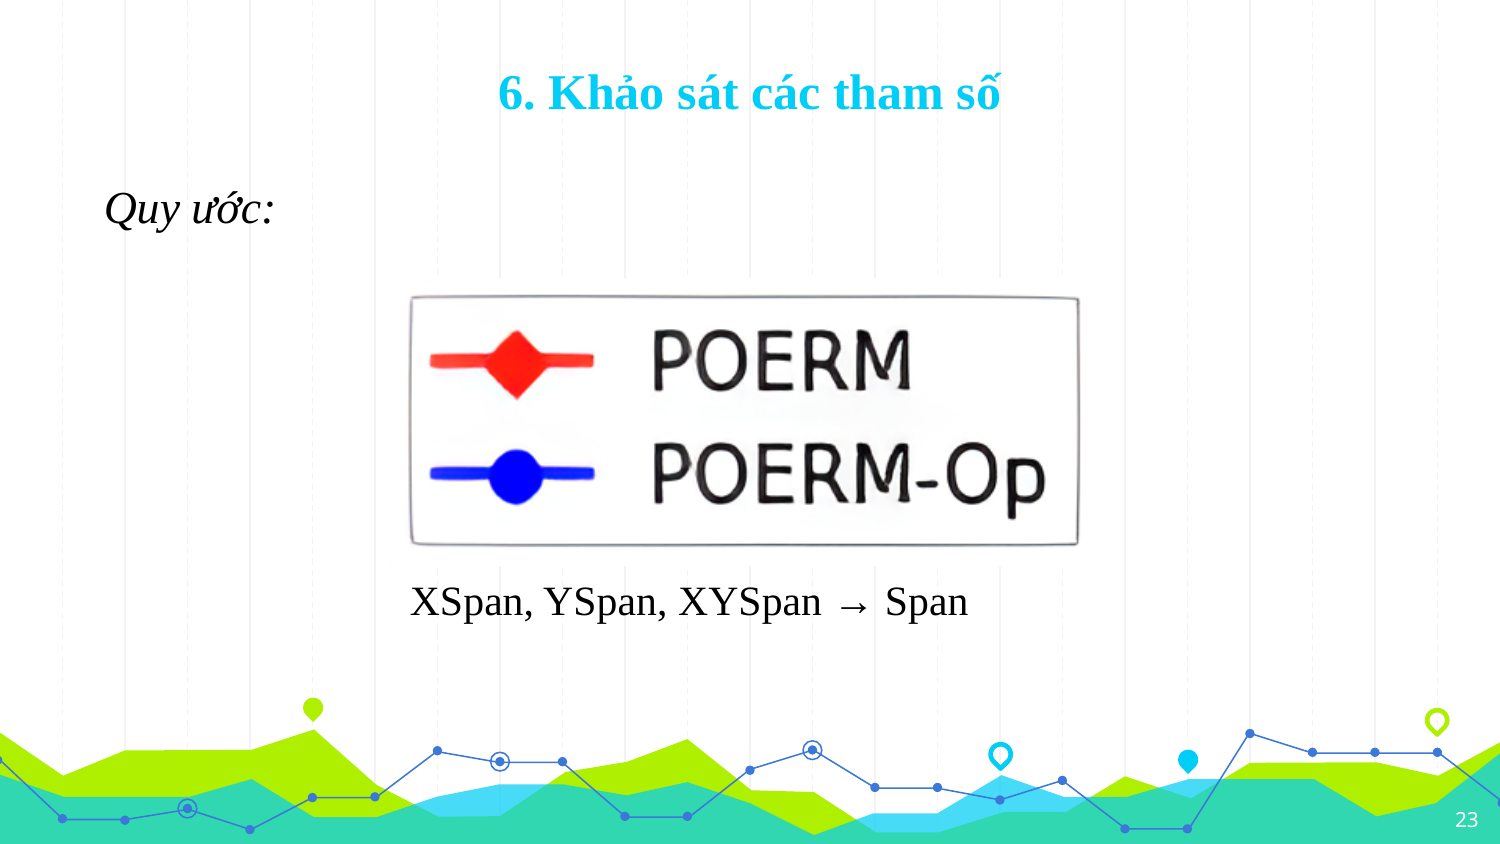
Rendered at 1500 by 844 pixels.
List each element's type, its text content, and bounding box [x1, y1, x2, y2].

slide_number 23 [1403, 791, 1494, 844]
text_box XSpan, YSpan, XYSpan → Span [124, 558, 1254, 639]
text_box Quy ước: [88, 162, 667, 248]
title 6. Khảo sát các tham số [176, 16, 1324, 135]
picture [390, 277, 1110, 566]
